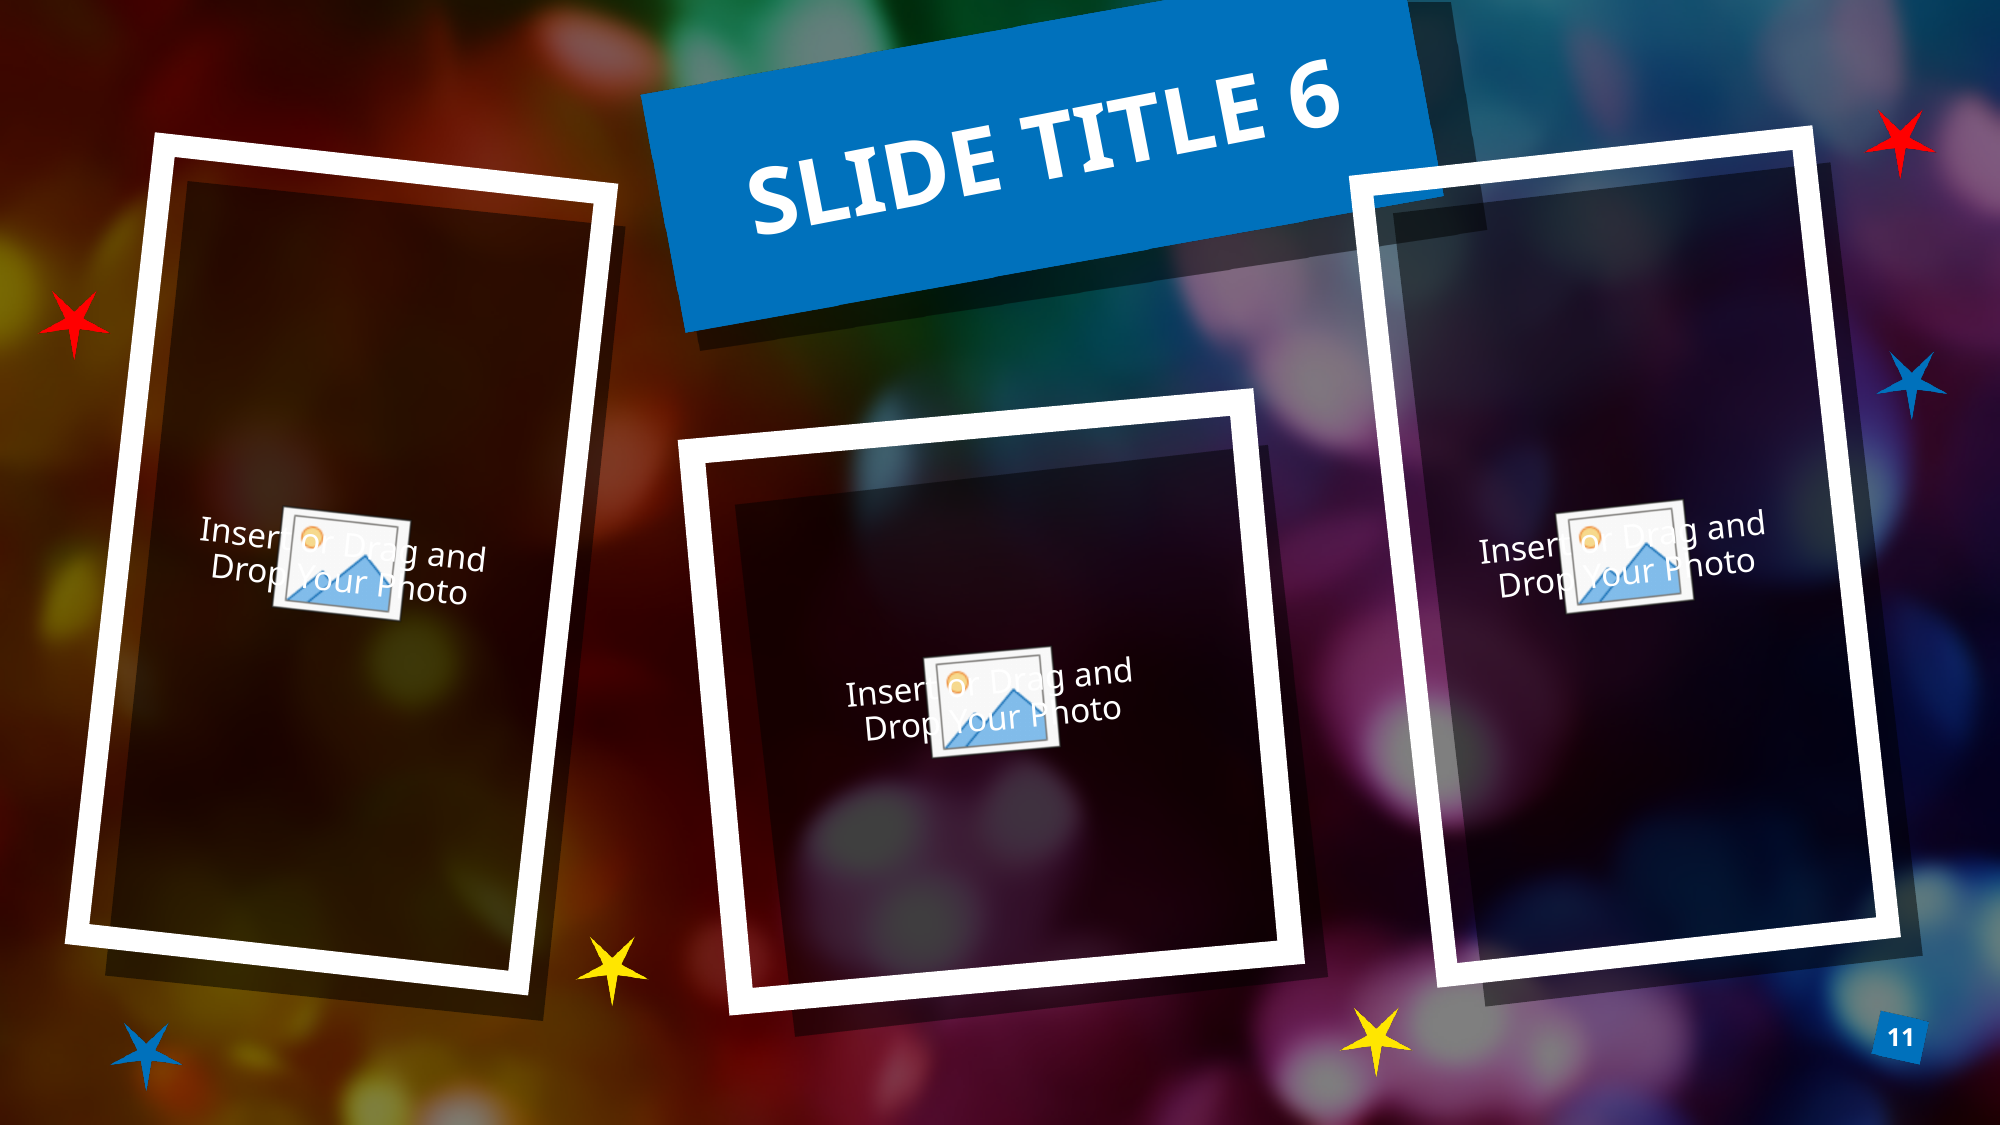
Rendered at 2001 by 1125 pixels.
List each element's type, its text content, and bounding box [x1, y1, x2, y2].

picture [0, 0, 2000, 1125]
slide_number 11 [1866, 1008, 1936, 1069]
title SLIDE TITLE 6 [640, 0, 1446, 336]
